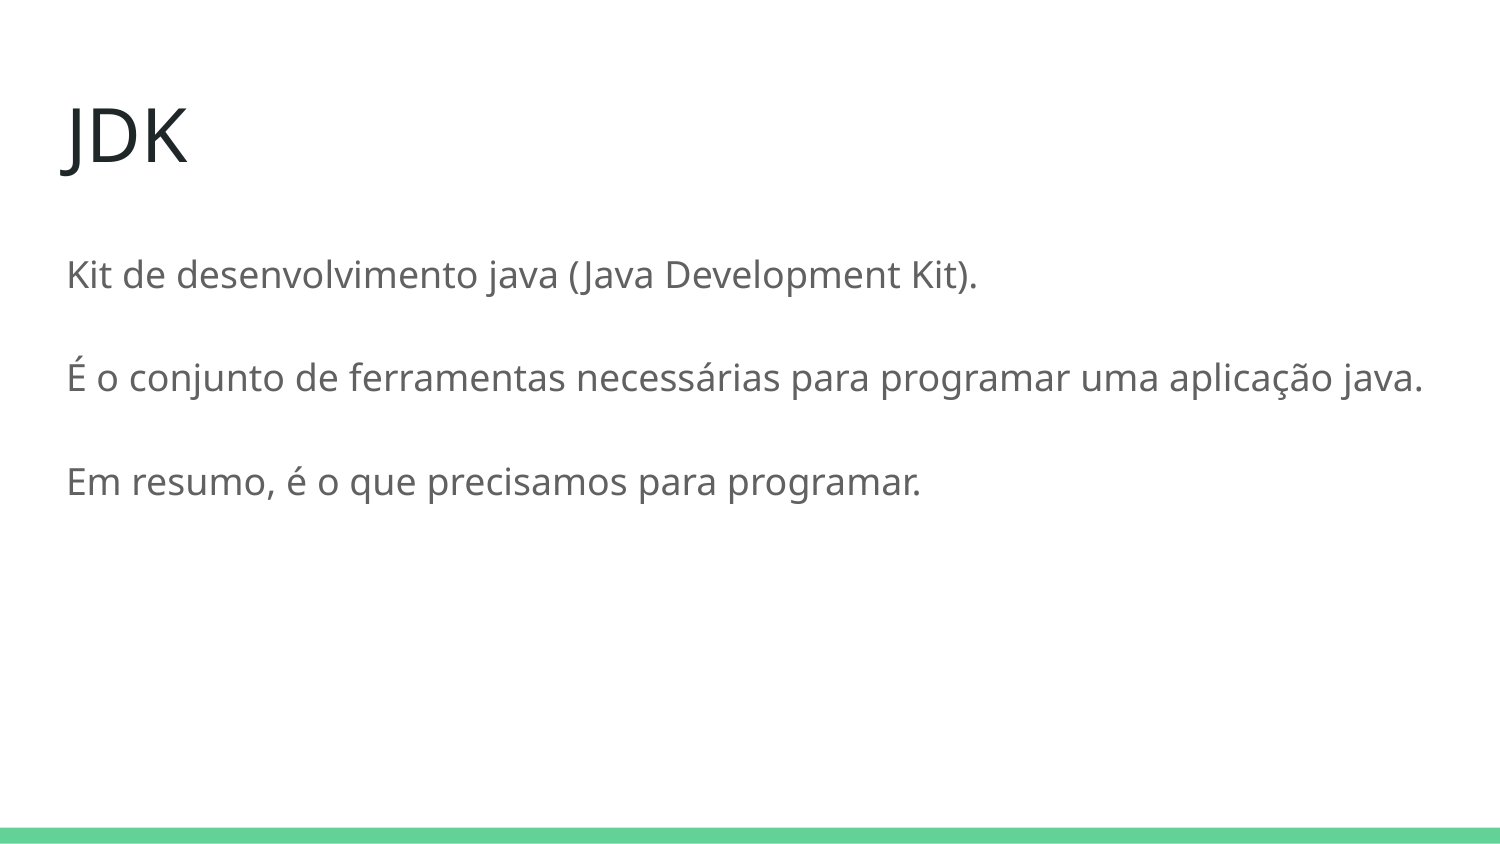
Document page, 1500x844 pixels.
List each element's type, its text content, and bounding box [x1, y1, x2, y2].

title JDK [51, 72, 1449, 167]
list Kit de desenvolvimento java (Java Development Kit). É o conjunto de ferramentas necessárias para programar uma aplicação java. Em resumo, é o que precisamos para programar. [51, 229, 1449, 739]
